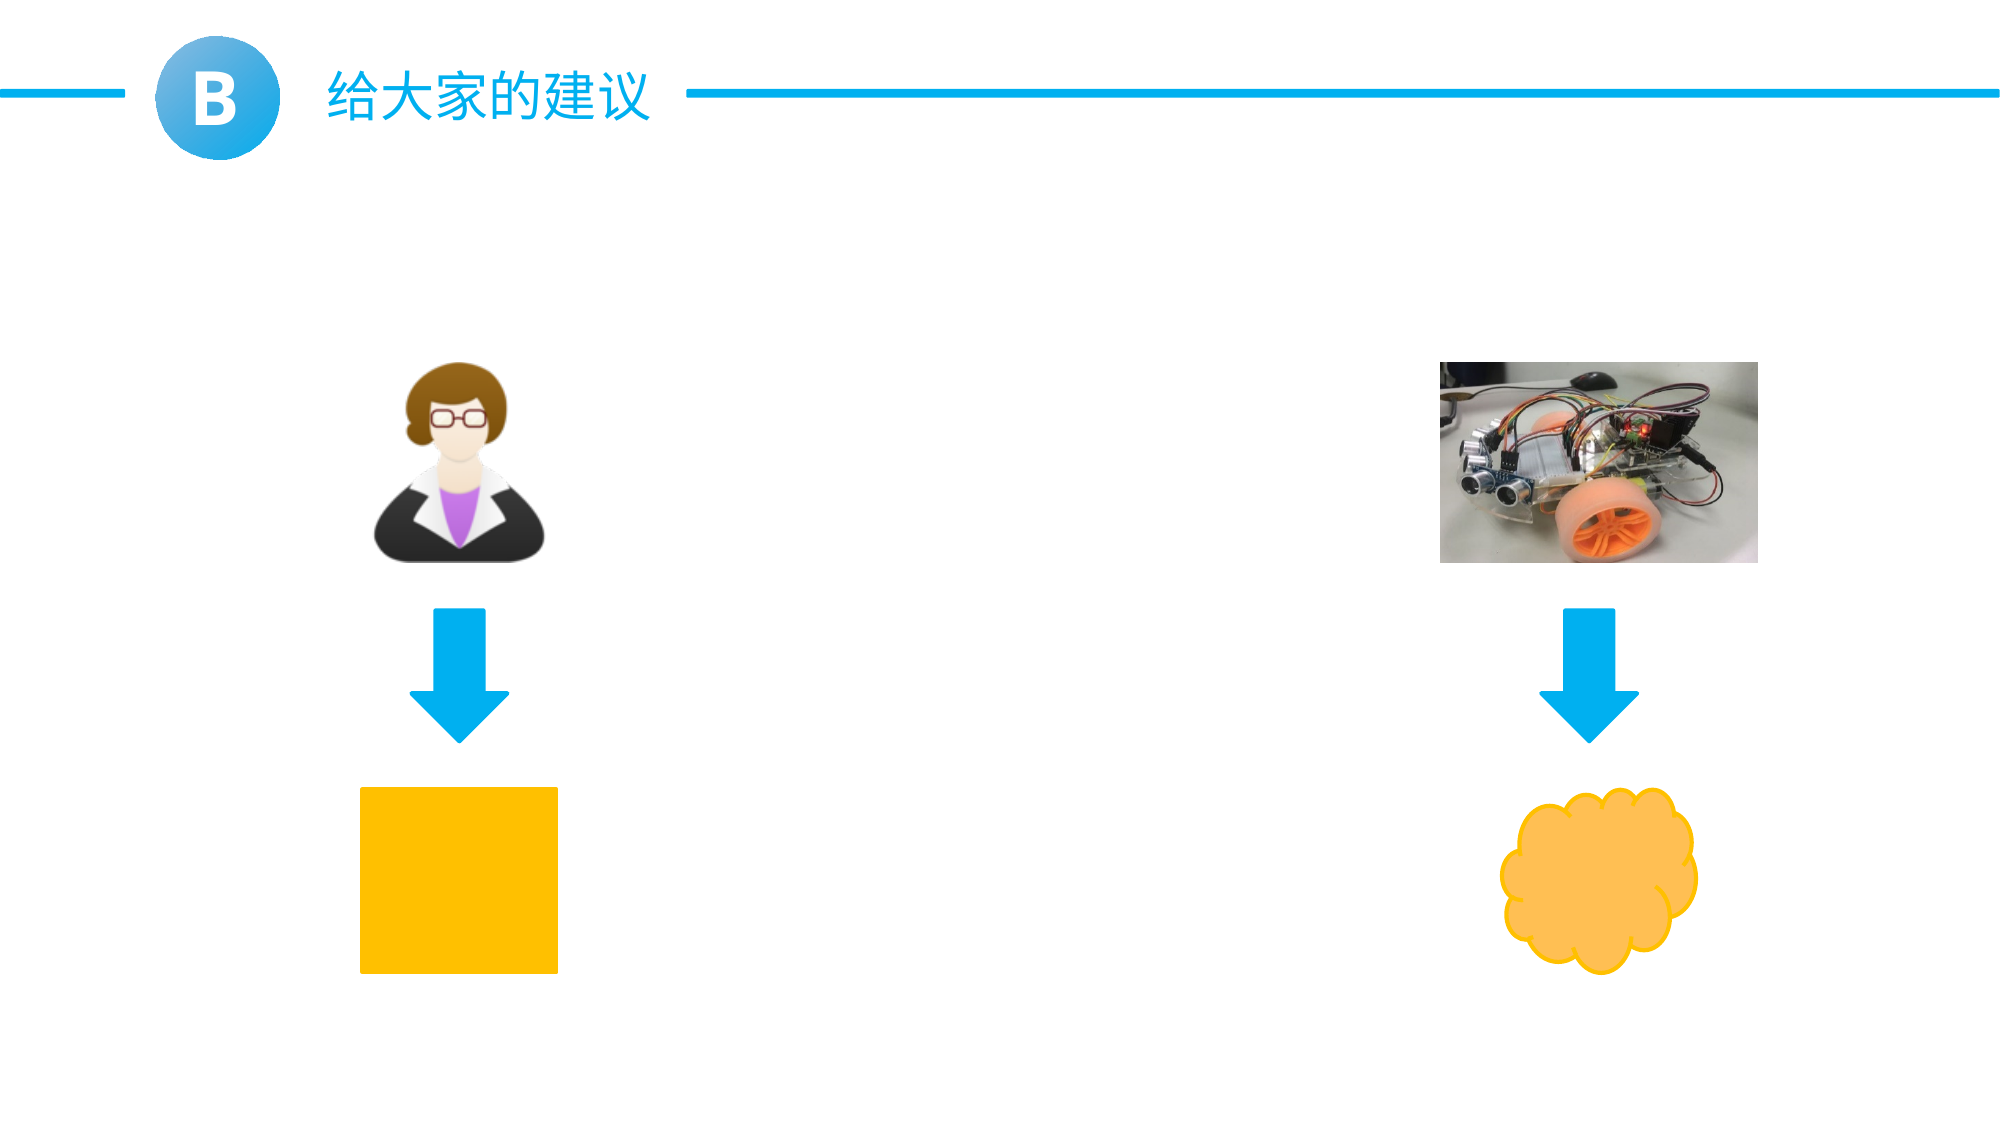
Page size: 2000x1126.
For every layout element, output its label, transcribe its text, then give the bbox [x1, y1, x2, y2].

text_box [1539, 608, 1640, 744]
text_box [319, 88, 2000, 98]
text_box [409, 608, 510, 744]
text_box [116, 35, 314, 160]
picture [359, 362, 560, 563]
picture [1440, 362, 1759, 563]
text_box 给大家的建议 [319, 109, 667, 135]
text_box 给大家的建议 [319, 55, 667, 86]
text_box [0, 88, 111, 98]
text_box [1499, 787, 1699, 976]
text_box [360, 787, 558, 974]
